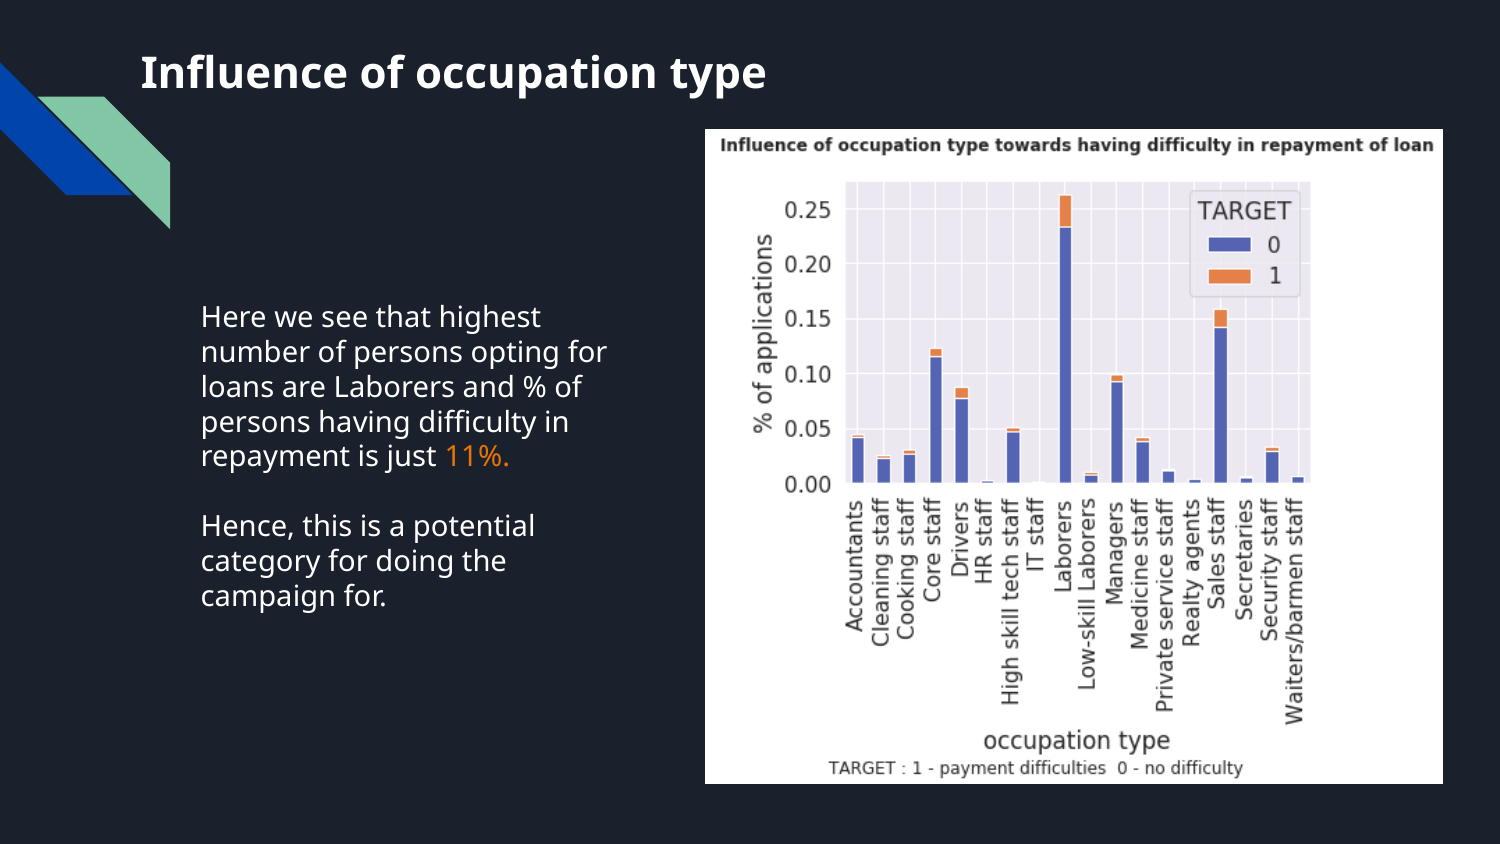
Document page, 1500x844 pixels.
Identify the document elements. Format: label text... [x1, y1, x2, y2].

title Influence of occupation type [125, 29, 1281, 180]
picture [705, 129, 1443, 784]
text_box Here we see that highest number of persons opting for loans are Laborers and % of persons having difficulty in repayment is just 11%. Hence, this is a potential category for doing the campaign for. [185, 282, 660, 628]
